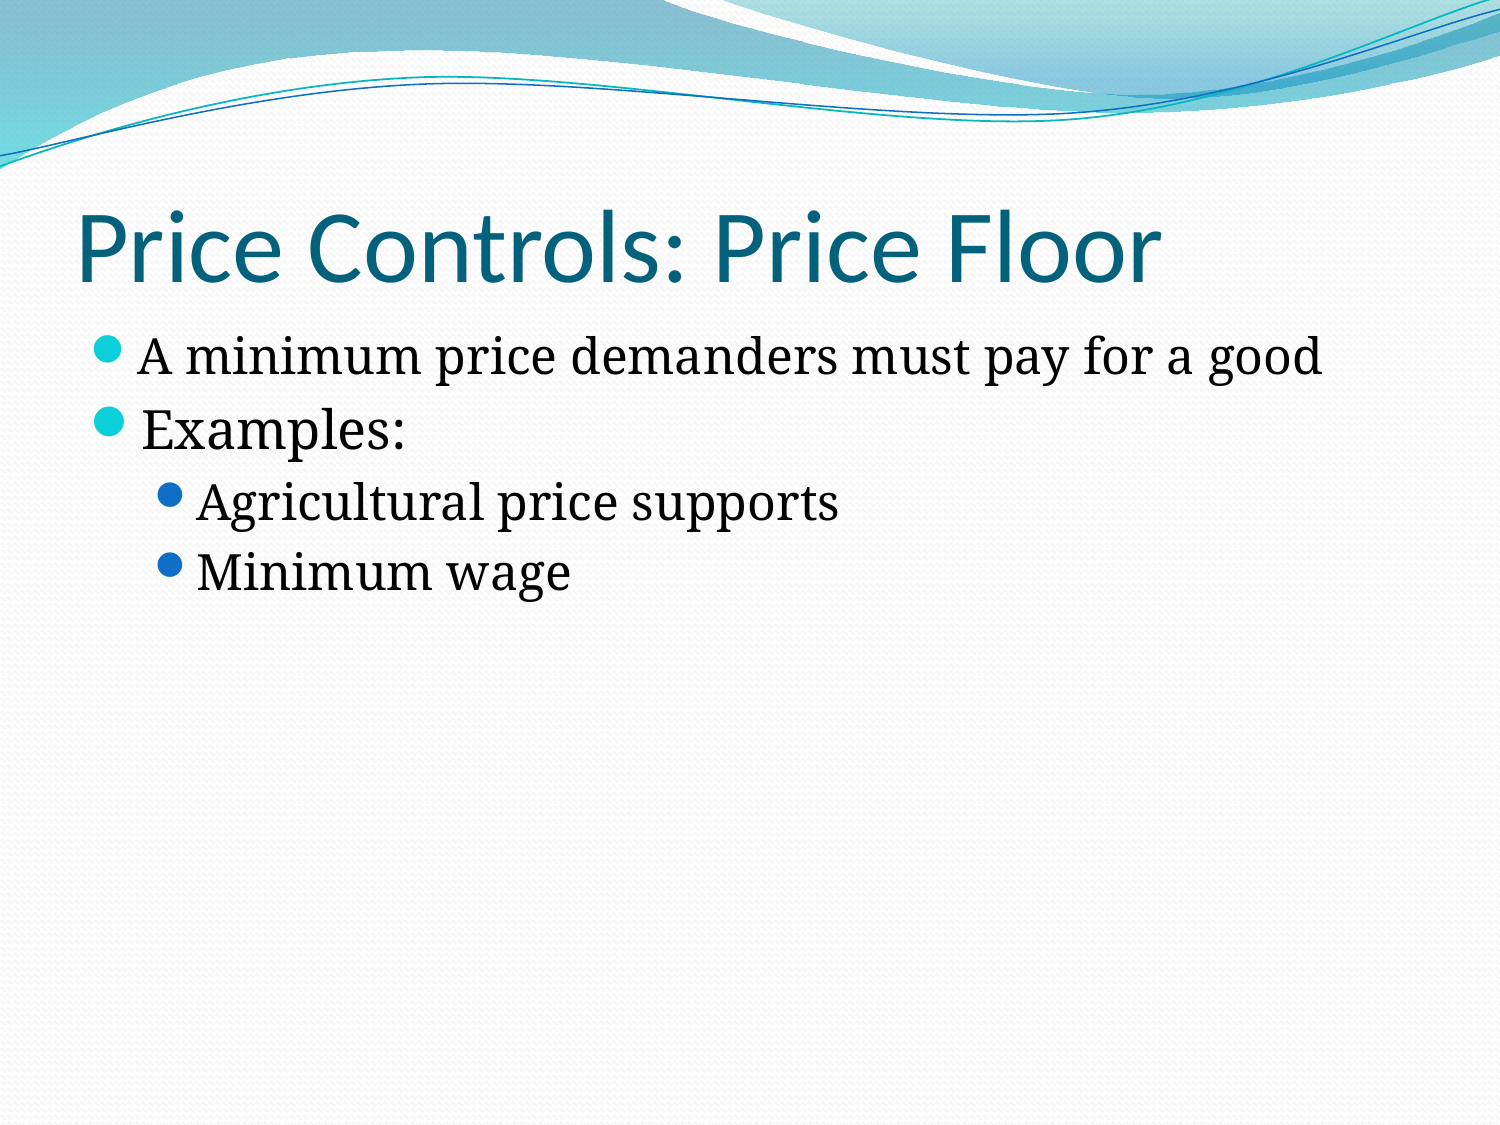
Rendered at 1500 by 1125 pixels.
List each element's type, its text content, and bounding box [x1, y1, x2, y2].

list A minimum price demanders must pay for a good Examples: Agricultural price supports Minimum wage [75, 317, 1425, 1038]
title Price Controls: Price Floor [75, 115, 1425, 303]
